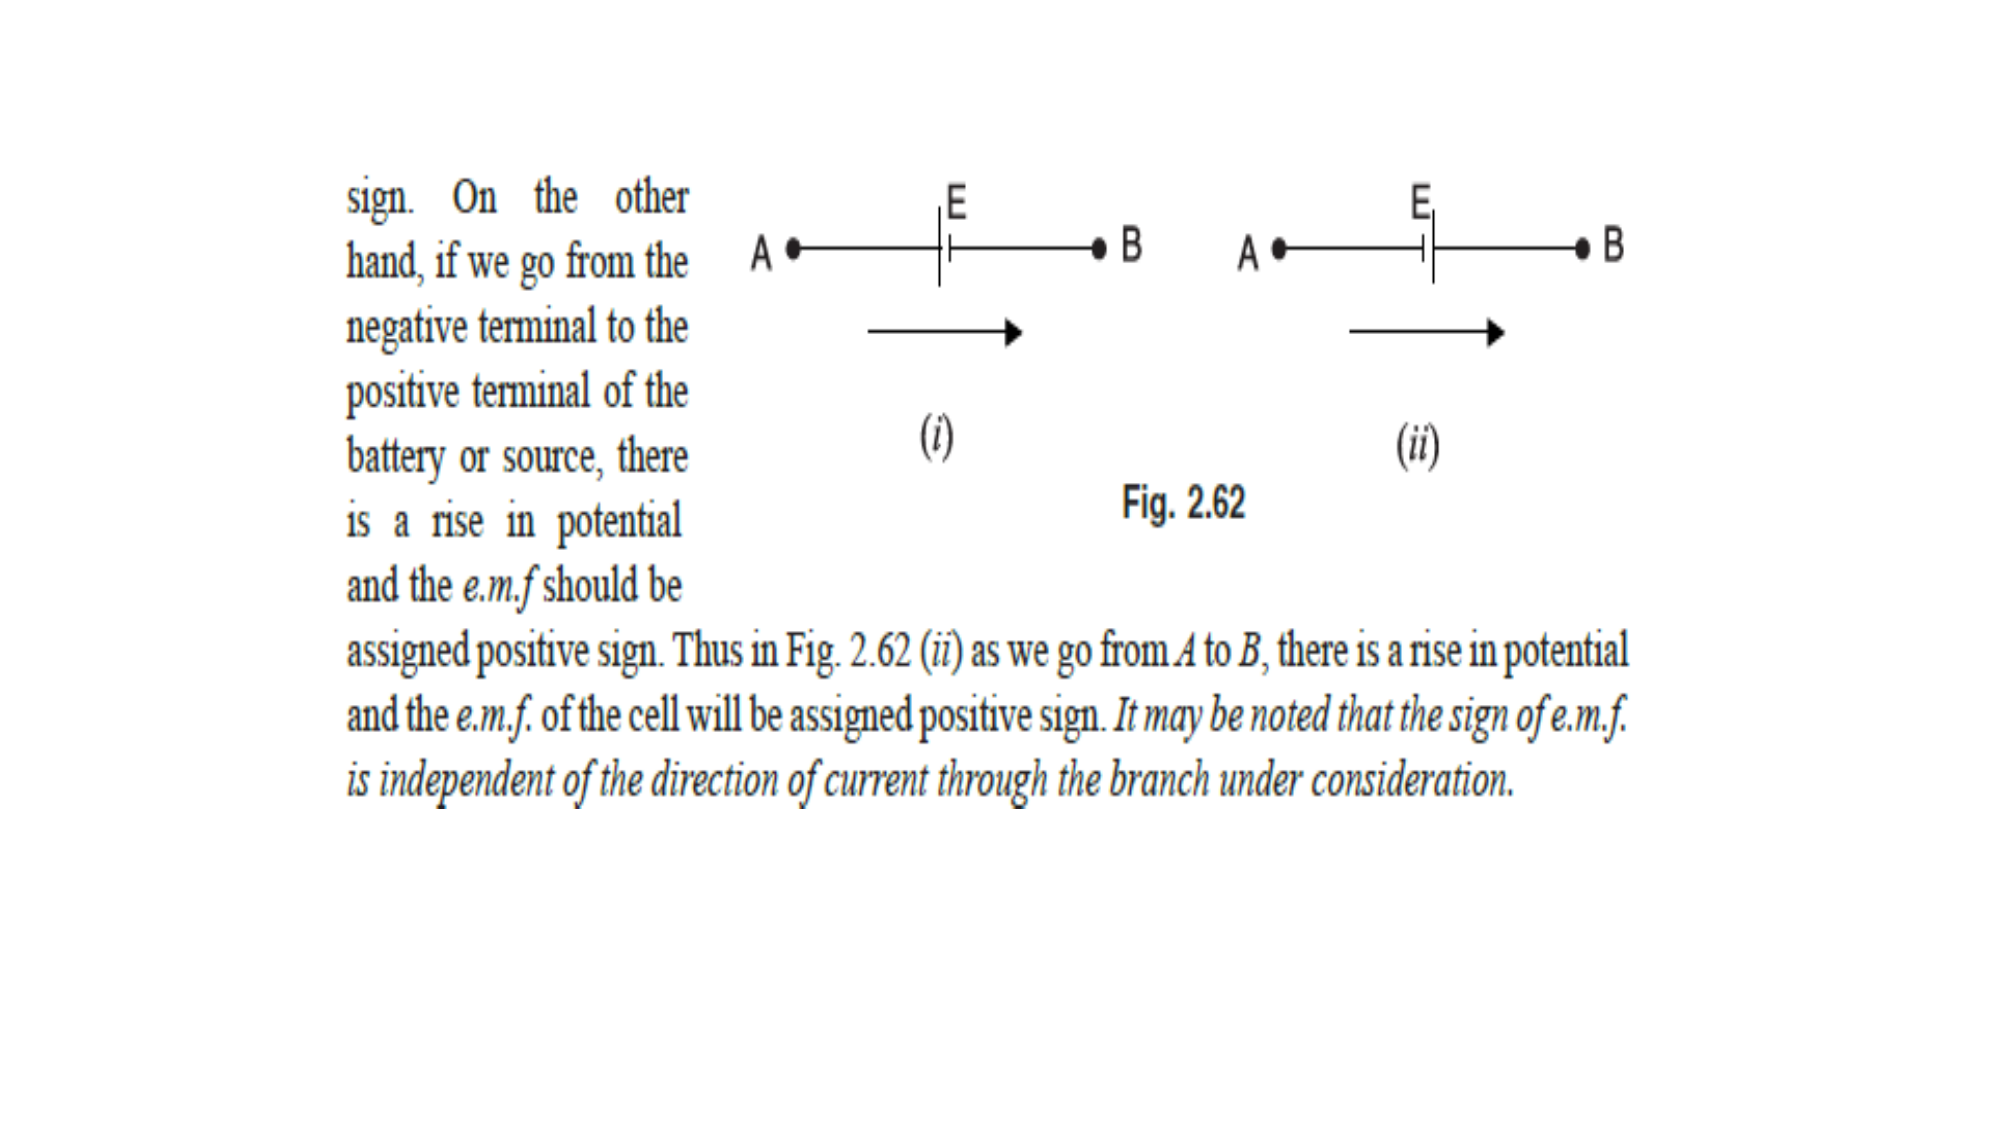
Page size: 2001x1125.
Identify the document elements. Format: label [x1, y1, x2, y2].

picture [308, 152, 1680, 809]
